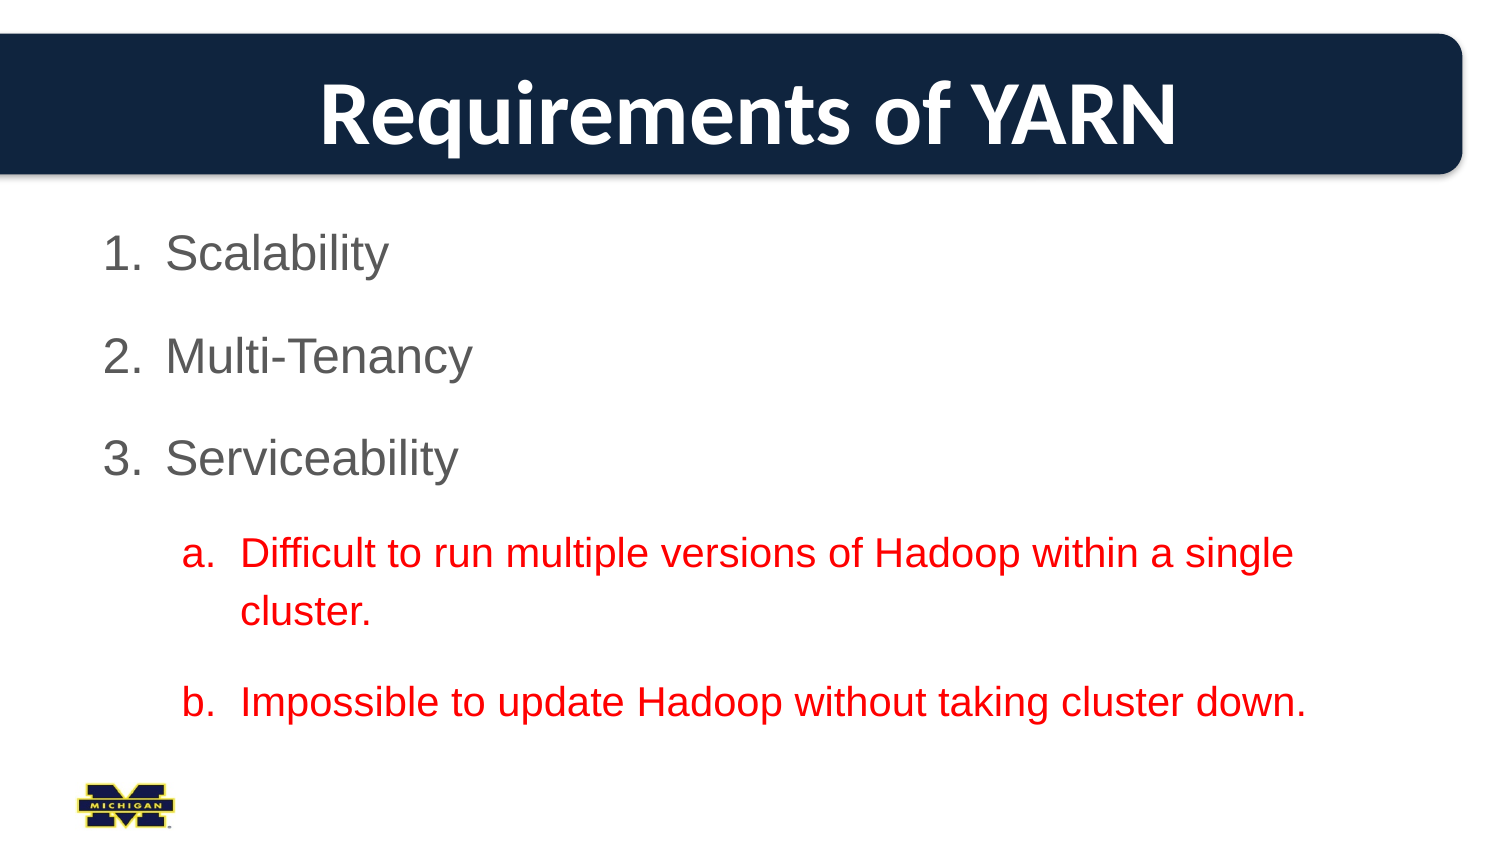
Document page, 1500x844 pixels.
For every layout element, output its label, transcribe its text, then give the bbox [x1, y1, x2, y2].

picture [75, 782, 176, 831]
list Scalability Multi-Tenancy Serviceability Difficult to run multiple versions of Hadoop within a single cluster. Impossible to update Hadoop without taking cluster down. [75, 196, 1425, 754]
title Requirements of YARN [75, 37, 1425, 179]
